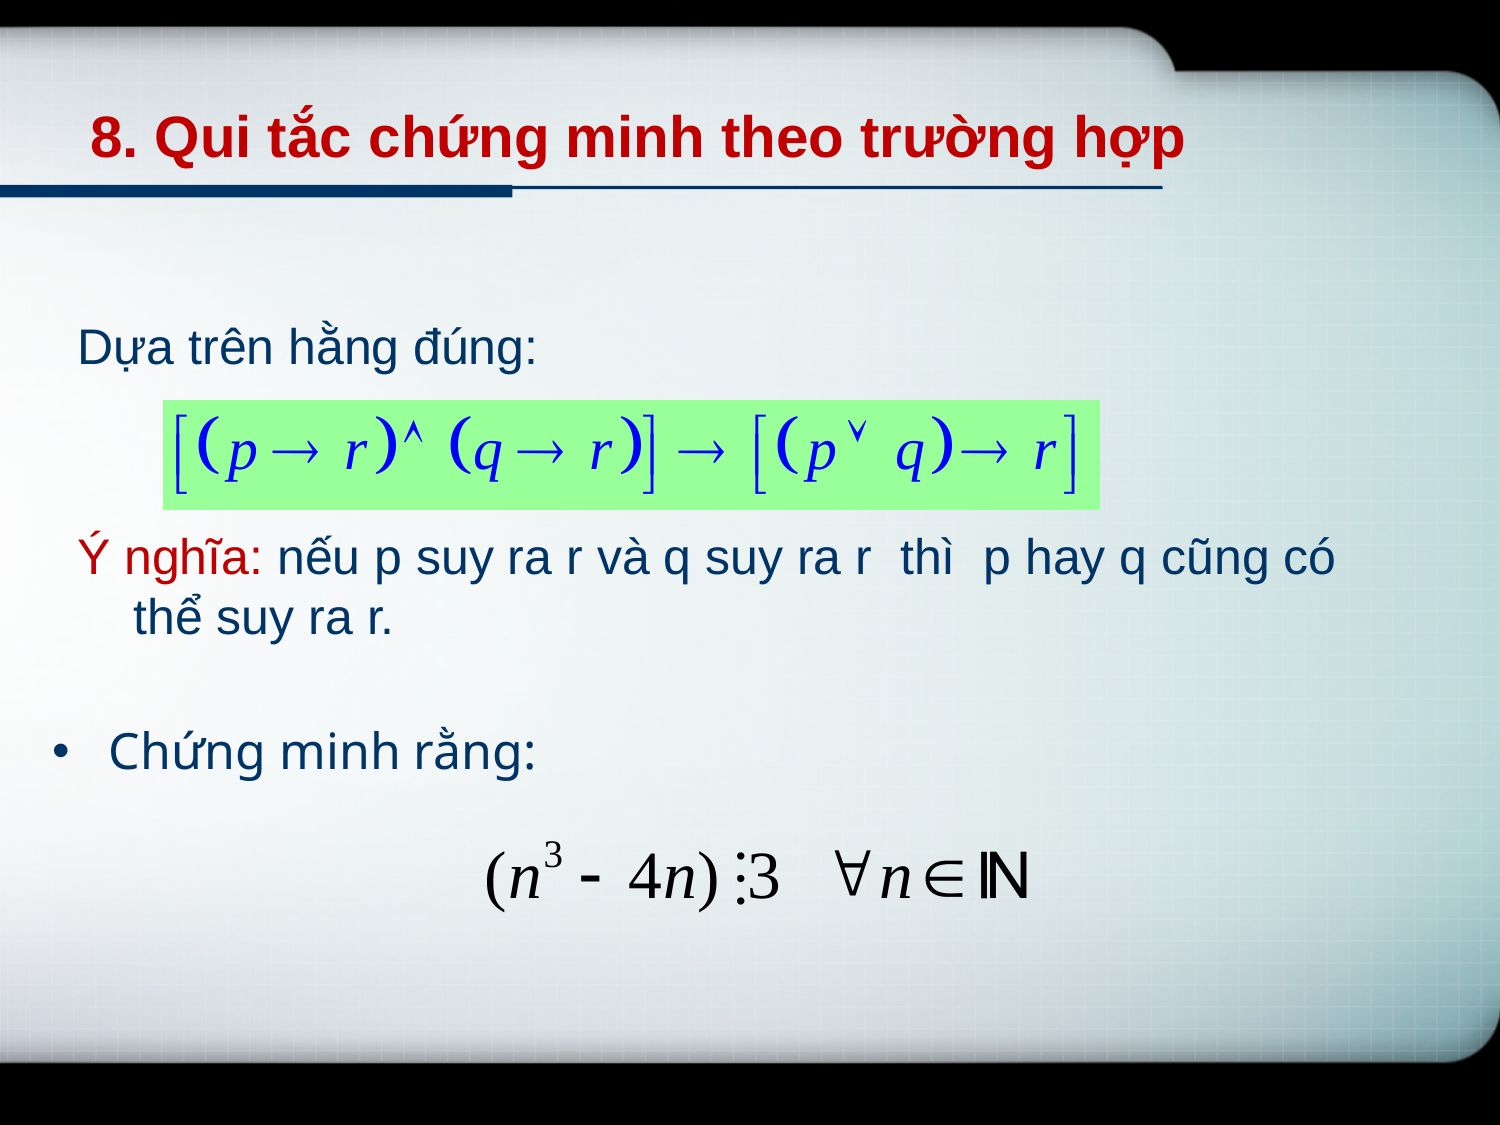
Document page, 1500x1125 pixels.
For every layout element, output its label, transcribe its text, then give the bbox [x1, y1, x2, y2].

picture [0, 0, 1500, 1125]
title 8. Qui tắc chứng minh theo trường hợp [74, 87, 1338, 181]
text_box Chứng minh rằng: [37, 712, 663, 950]
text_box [474, 824, 1038, 927]
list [162, 399, 1100, 510]
text_box Dựa trên hằng đúng: Ý nghĩa: nếu p suy ra r và q suy ra r thì p hay q cũng có thể suy ra r. [62, 237, 1388, 713]
